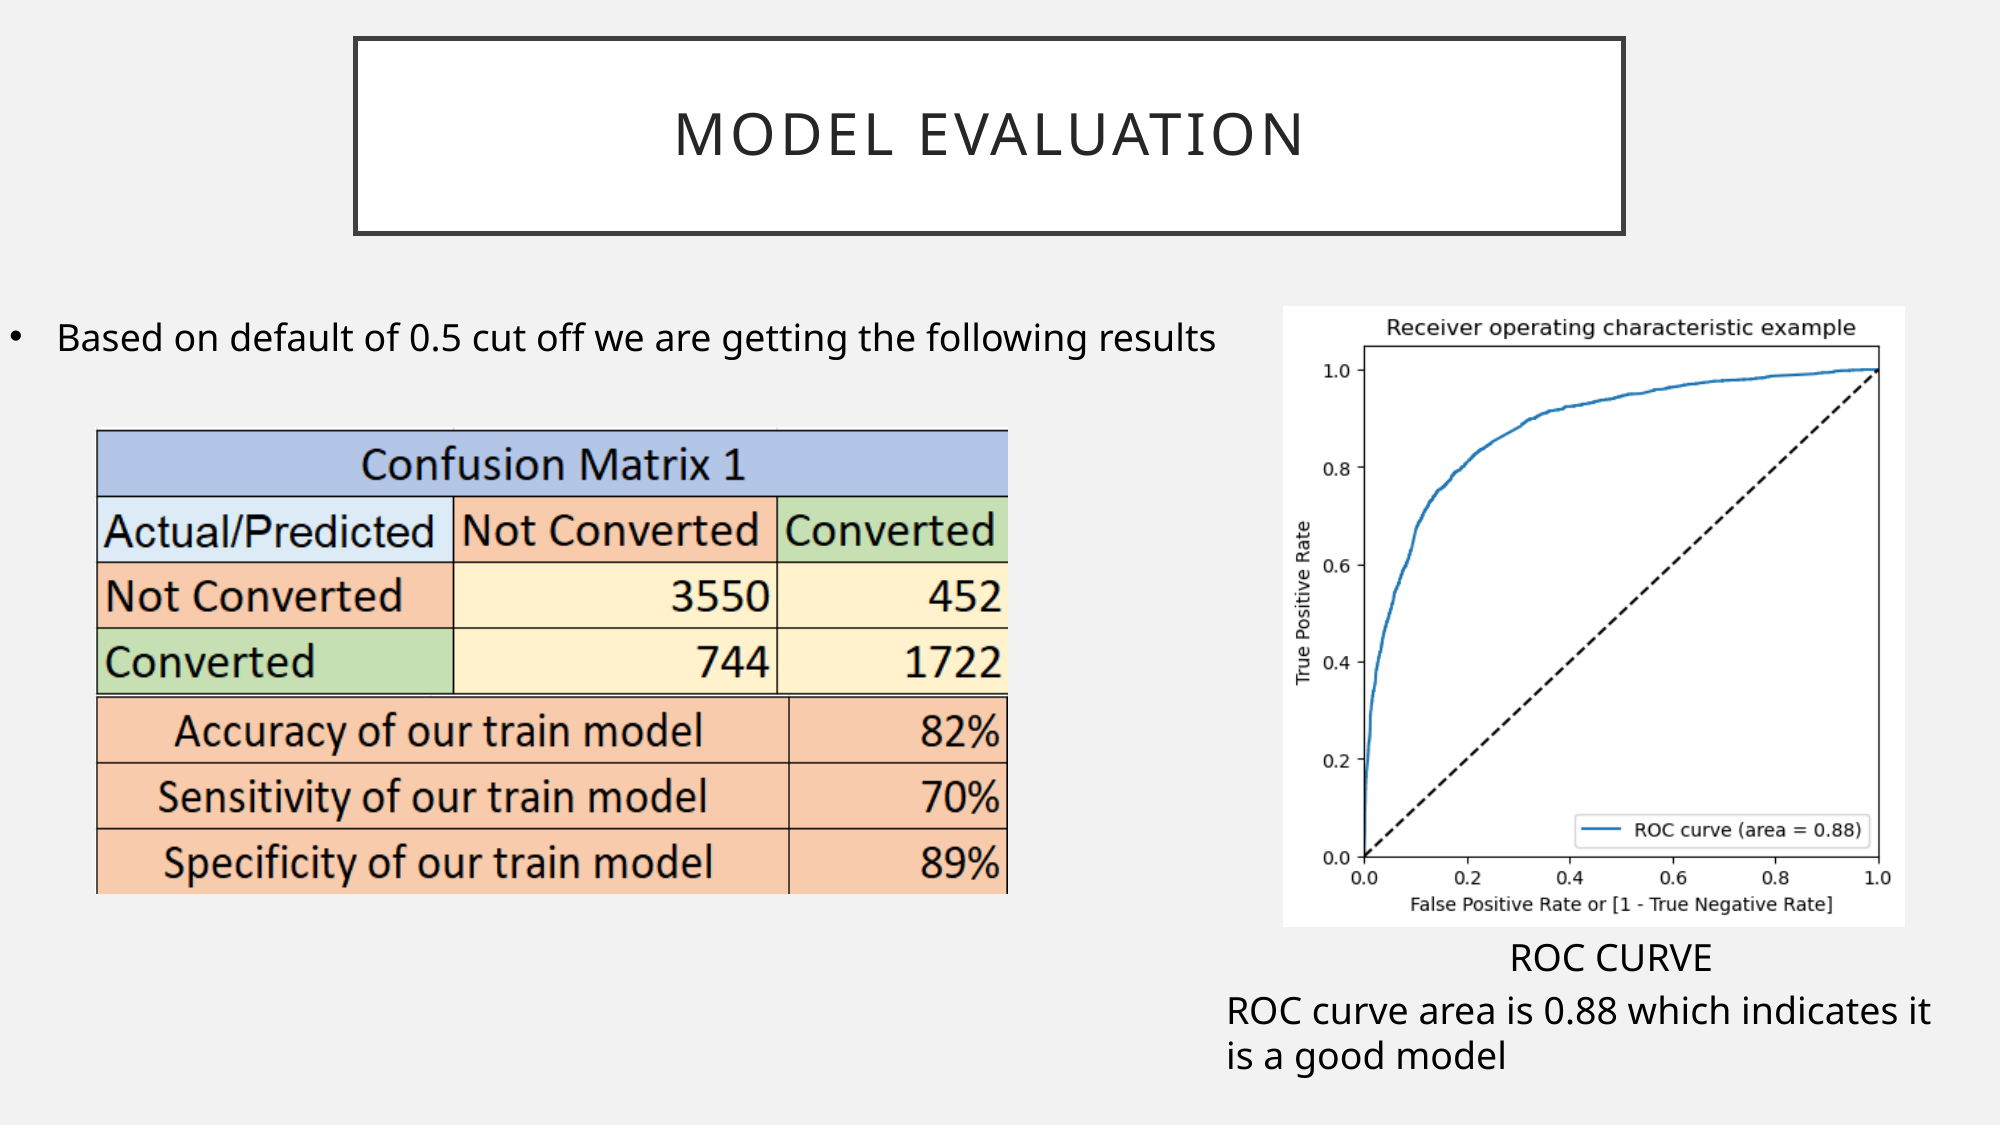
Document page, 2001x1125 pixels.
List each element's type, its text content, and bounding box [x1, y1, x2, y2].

title MODEL Evaluation [353, 36, 1626, 236]
text_box ROC CURVE [1494, 927, 1728, 979]
picture [95, 427, 1008, 894]
text_box Based on default of 0.5 cut off we are getting the following results [0, 306, 1233, 366]
text_box ROC curve area is 0.88 which indicates it is a good model [1211, 979, 1977, 1084]
picture [1283, 306, 1905, 927]
